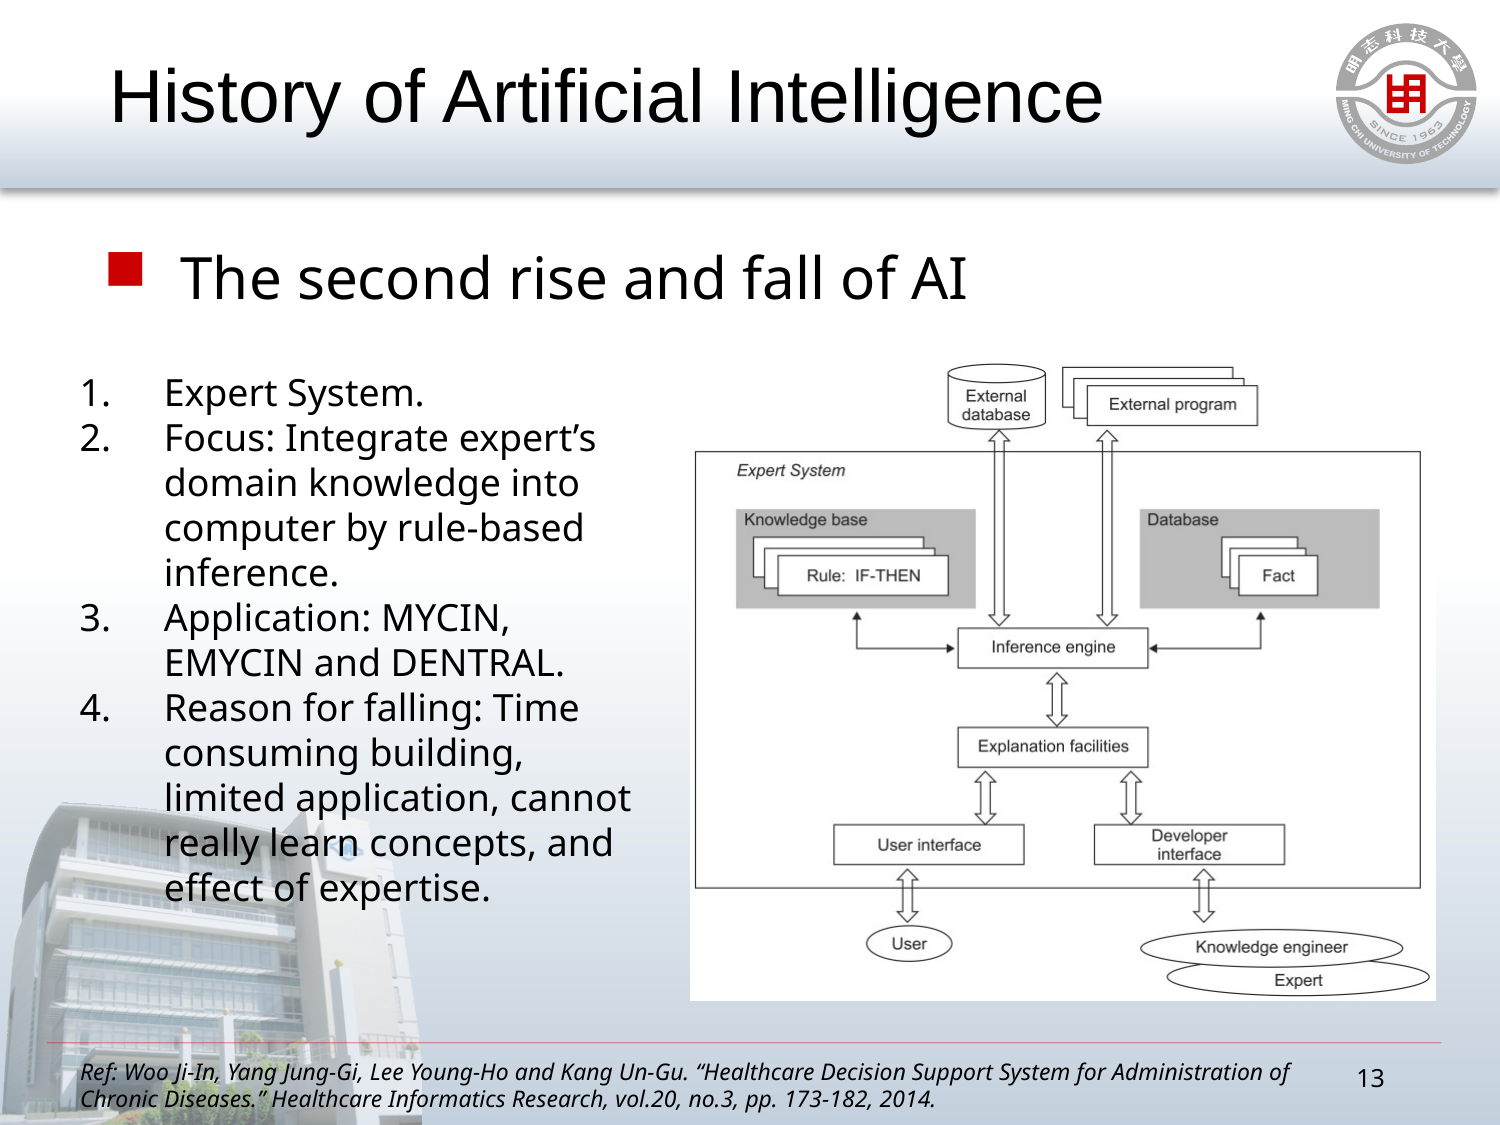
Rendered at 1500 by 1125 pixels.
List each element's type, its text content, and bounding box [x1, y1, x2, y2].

list The second rise and fall of AI [88, 219, 1400, 327]
slide_number 13 [1325, 1054, 1401, 1103]
picture [0, 802, 422, 1125]
title History of Artificial Intelligence [93, 23, 1325, 162]
text_box Expert System. Focus: Integrate expert’s domain knowledge into computer by rule-based inference. Application: MYCIN, EMYCIN and DENTRAL. Reason for falling: Time consuming building, limited application, cannot really learn concepts, and effect of expertise. [64, 361, 668, 917]
picture [690, 361, 1436, 1002]
footer Ref: Woo Ji-In, Yang Jung-Gi, Lee Young-Ho and Kang Un-Gu. “Healthcare Decision Support System for Administration of Chronic Diseases.” Healthcare Informatics Research, vol.20, no.3, pp. 173-182, 2014. [64, 1049, 1325, 1125]
